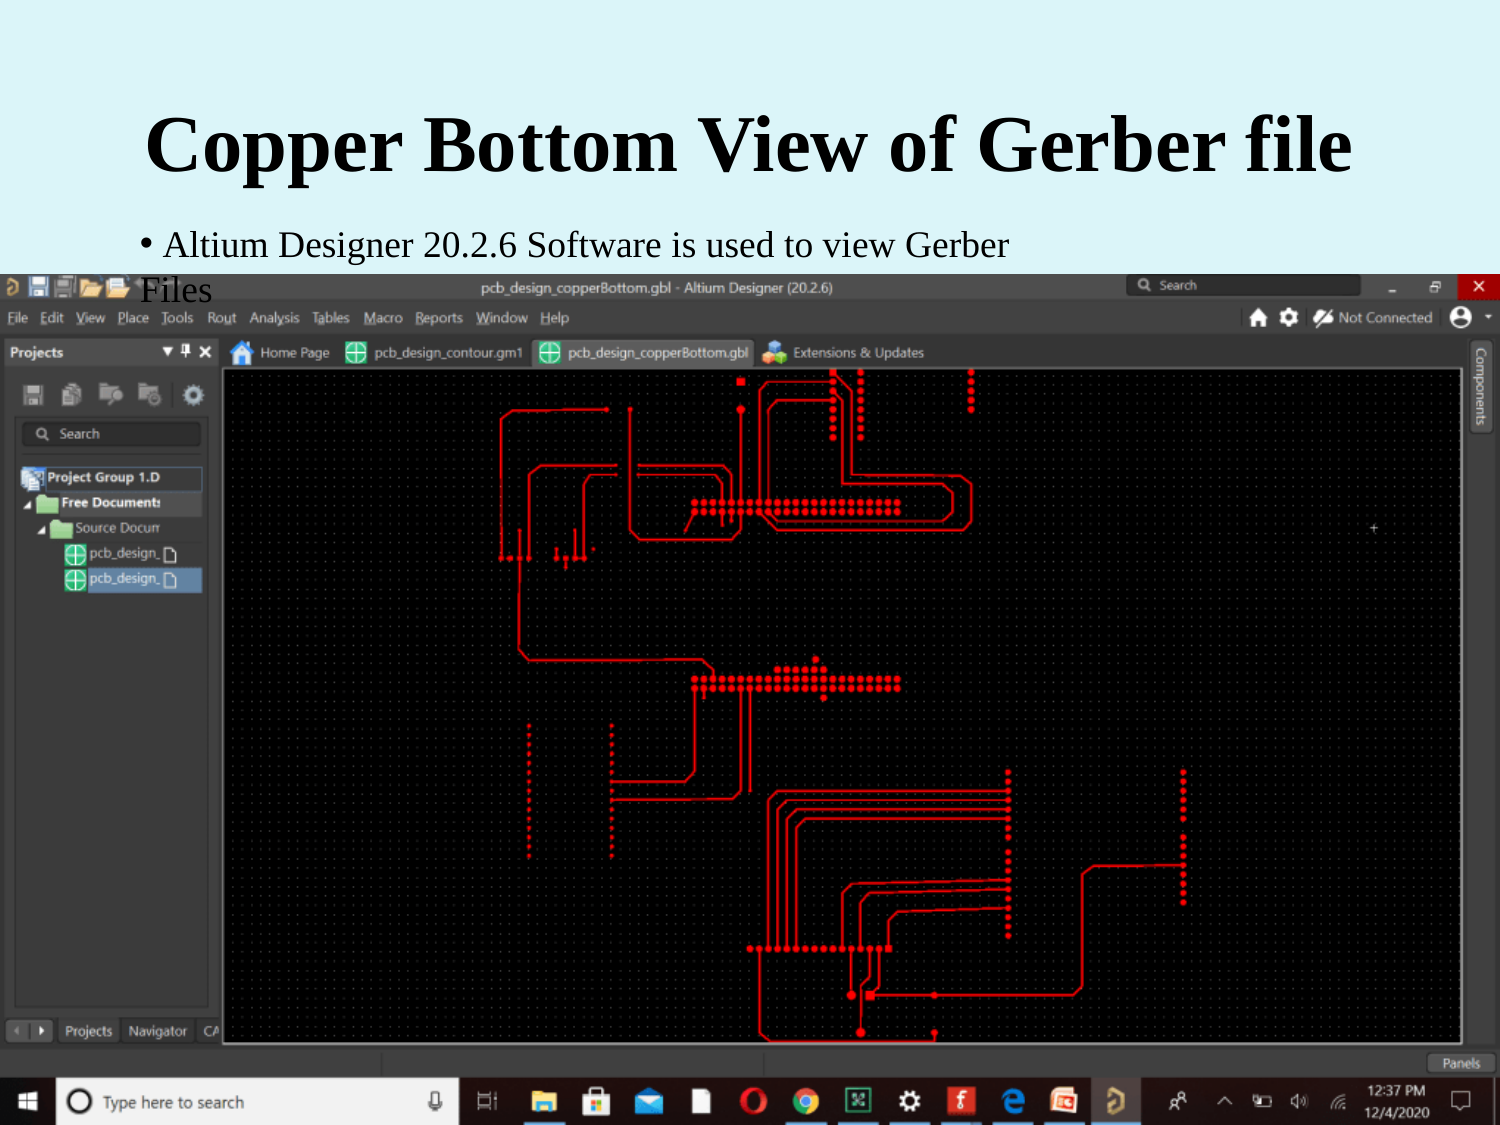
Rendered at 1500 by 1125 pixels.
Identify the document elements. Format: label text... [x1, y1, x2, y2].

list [0, 274, 1500, 1125]
text_box Altium Designer 20.2.6 Software is used to view Gerber Files [125, 212, 1106, 273]
title Copper Bottom View of Gerber file [75, 45, 1425, 233]
